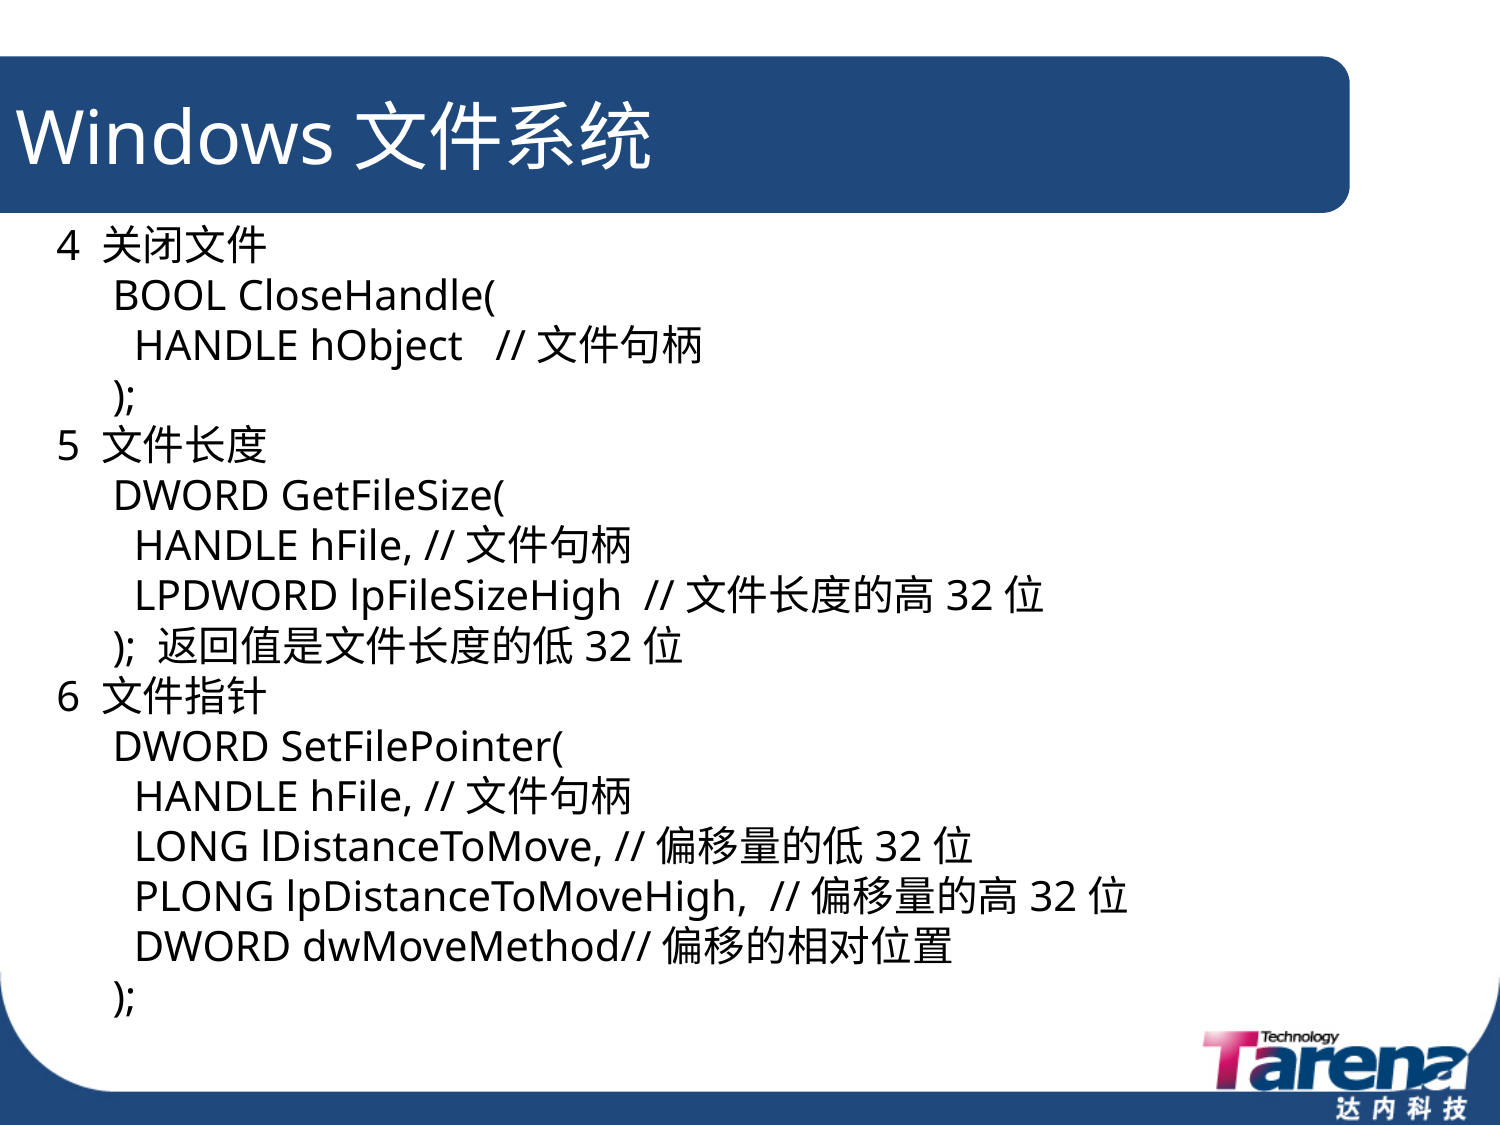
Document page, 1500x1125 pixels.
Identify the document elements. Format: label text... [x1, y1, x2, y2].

title Windows文件系统 [0, 58, 1346, 212]
picture [0, 0, 1500, 1125]
list 4 关闭文件 BOOL CloseHandle( HANDLE hObject //文件句柄 ); 5 文件长度 DWORD GetFileSize( HANDLE hFile, //文件句柄 LPDWORD lpFileSizeHigh //文件长度的高32位 ); 返回值是文件长度的低32位 6 文件指针 DWORD SetFilePointer( HANDLE hFile, //文件句柄 LONG lDistanceToMove, //偏移量的低32位 PLONG lpDistanceToMoveHigh, //偏移量的高32位 DWORD dwMoveMethod//偏移的相对位置 ); [41, 219, 1471, 1059]
